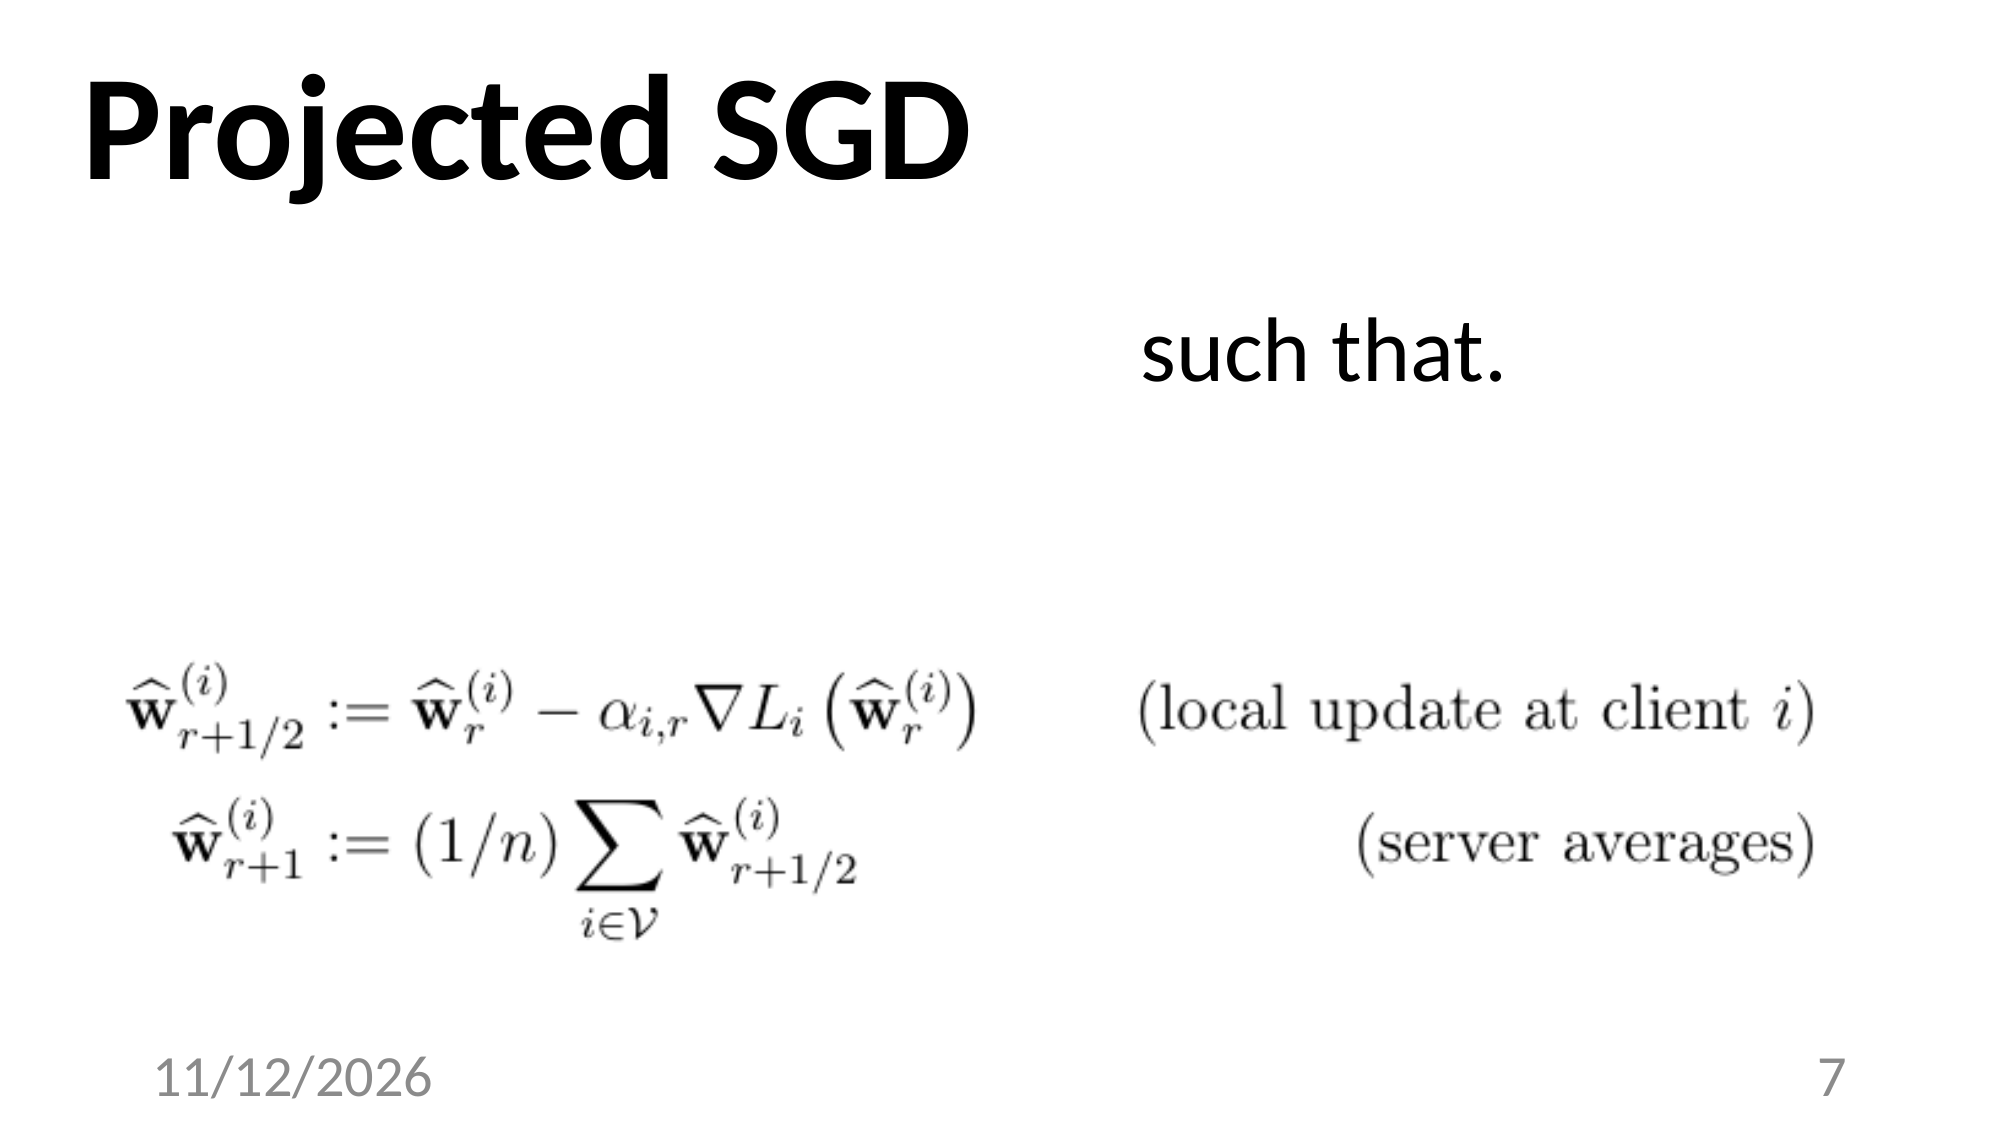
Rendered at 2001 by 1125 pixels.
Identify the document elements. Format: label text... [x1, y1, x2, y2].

text_box Projected SGD [67, 22, 988, 217]
picture [63, 589, 1899, 987]
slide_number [137, 1042, 588, 1103]
slide_number 7 [1412, 1042, 1863, 1103]
